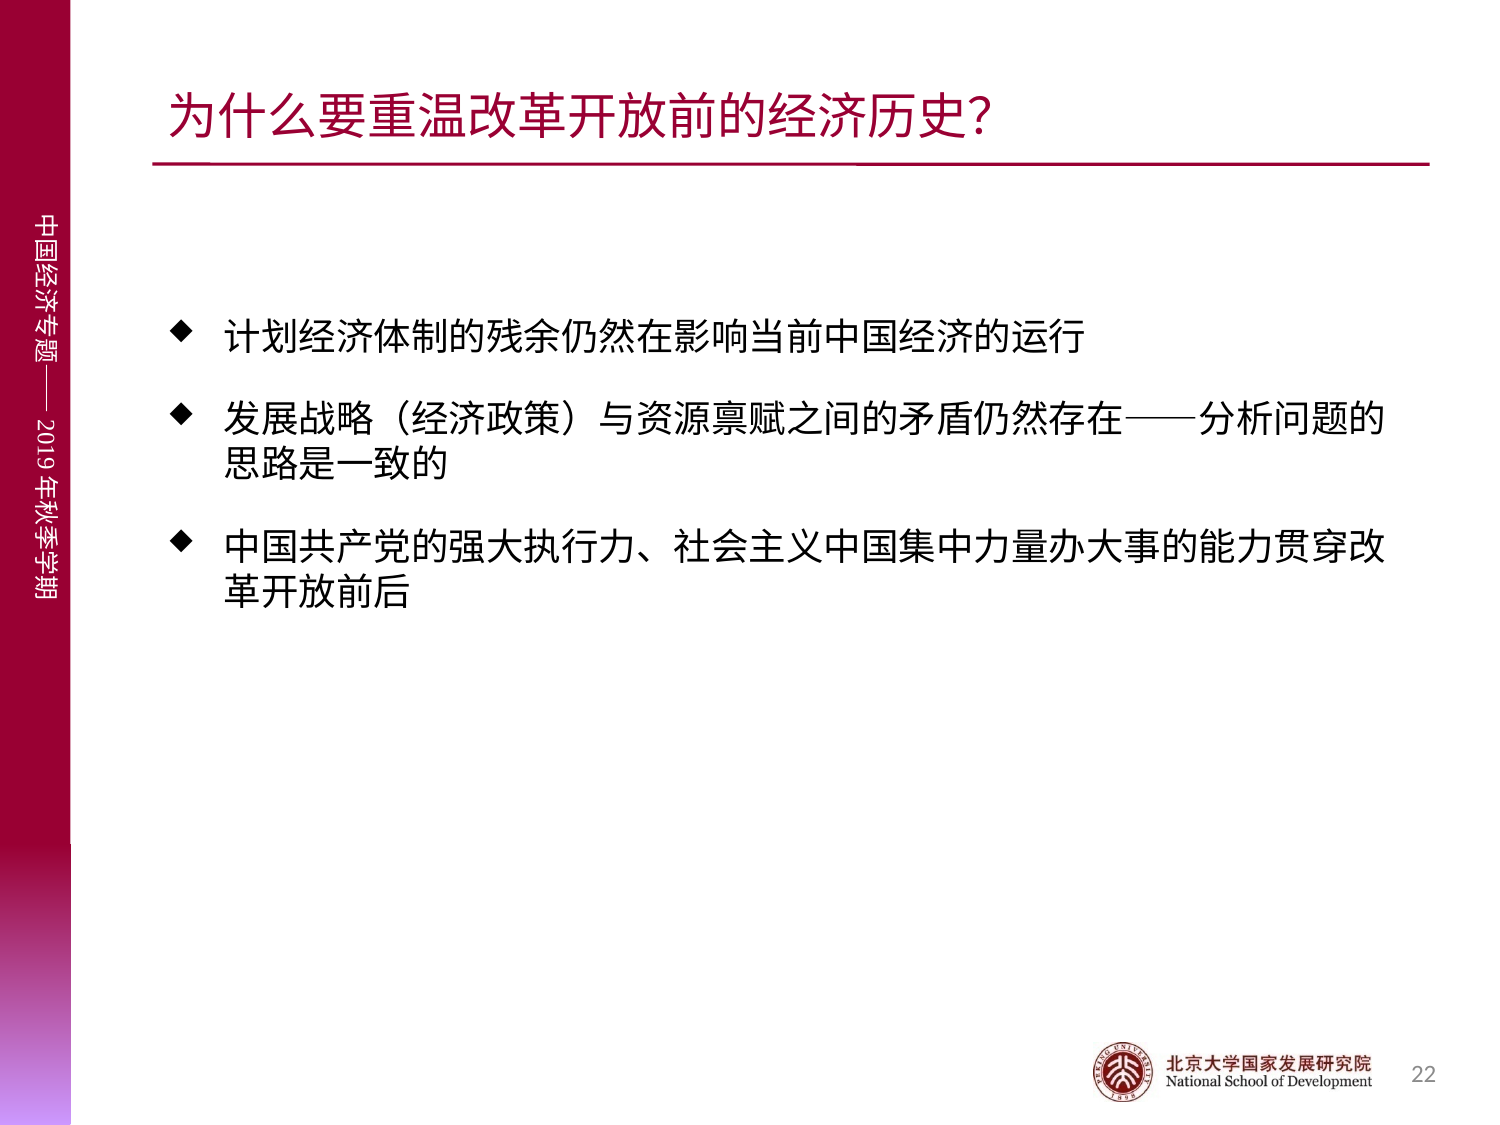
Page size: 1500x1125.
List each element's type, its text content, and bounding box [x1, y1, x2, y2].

slide_number 22 [1101, 1042, 1452, 1103]
picture [1093, 1042, 1101, 1102]
title 为什么要重温改革开放前的经济历史？ [152, 0, 1426, 153]
list 计划经济体制的残余仍然在影响当前中国经济的运行 发展战略（经济政策）与资源禀赋之间的矛盾仍然存在——分析问题的思路是一致的 中国共产党的强大执行力、社会主义中国集中力量办大事的能力贯穿改革开放前后 [152, 222, 1430, 997]
